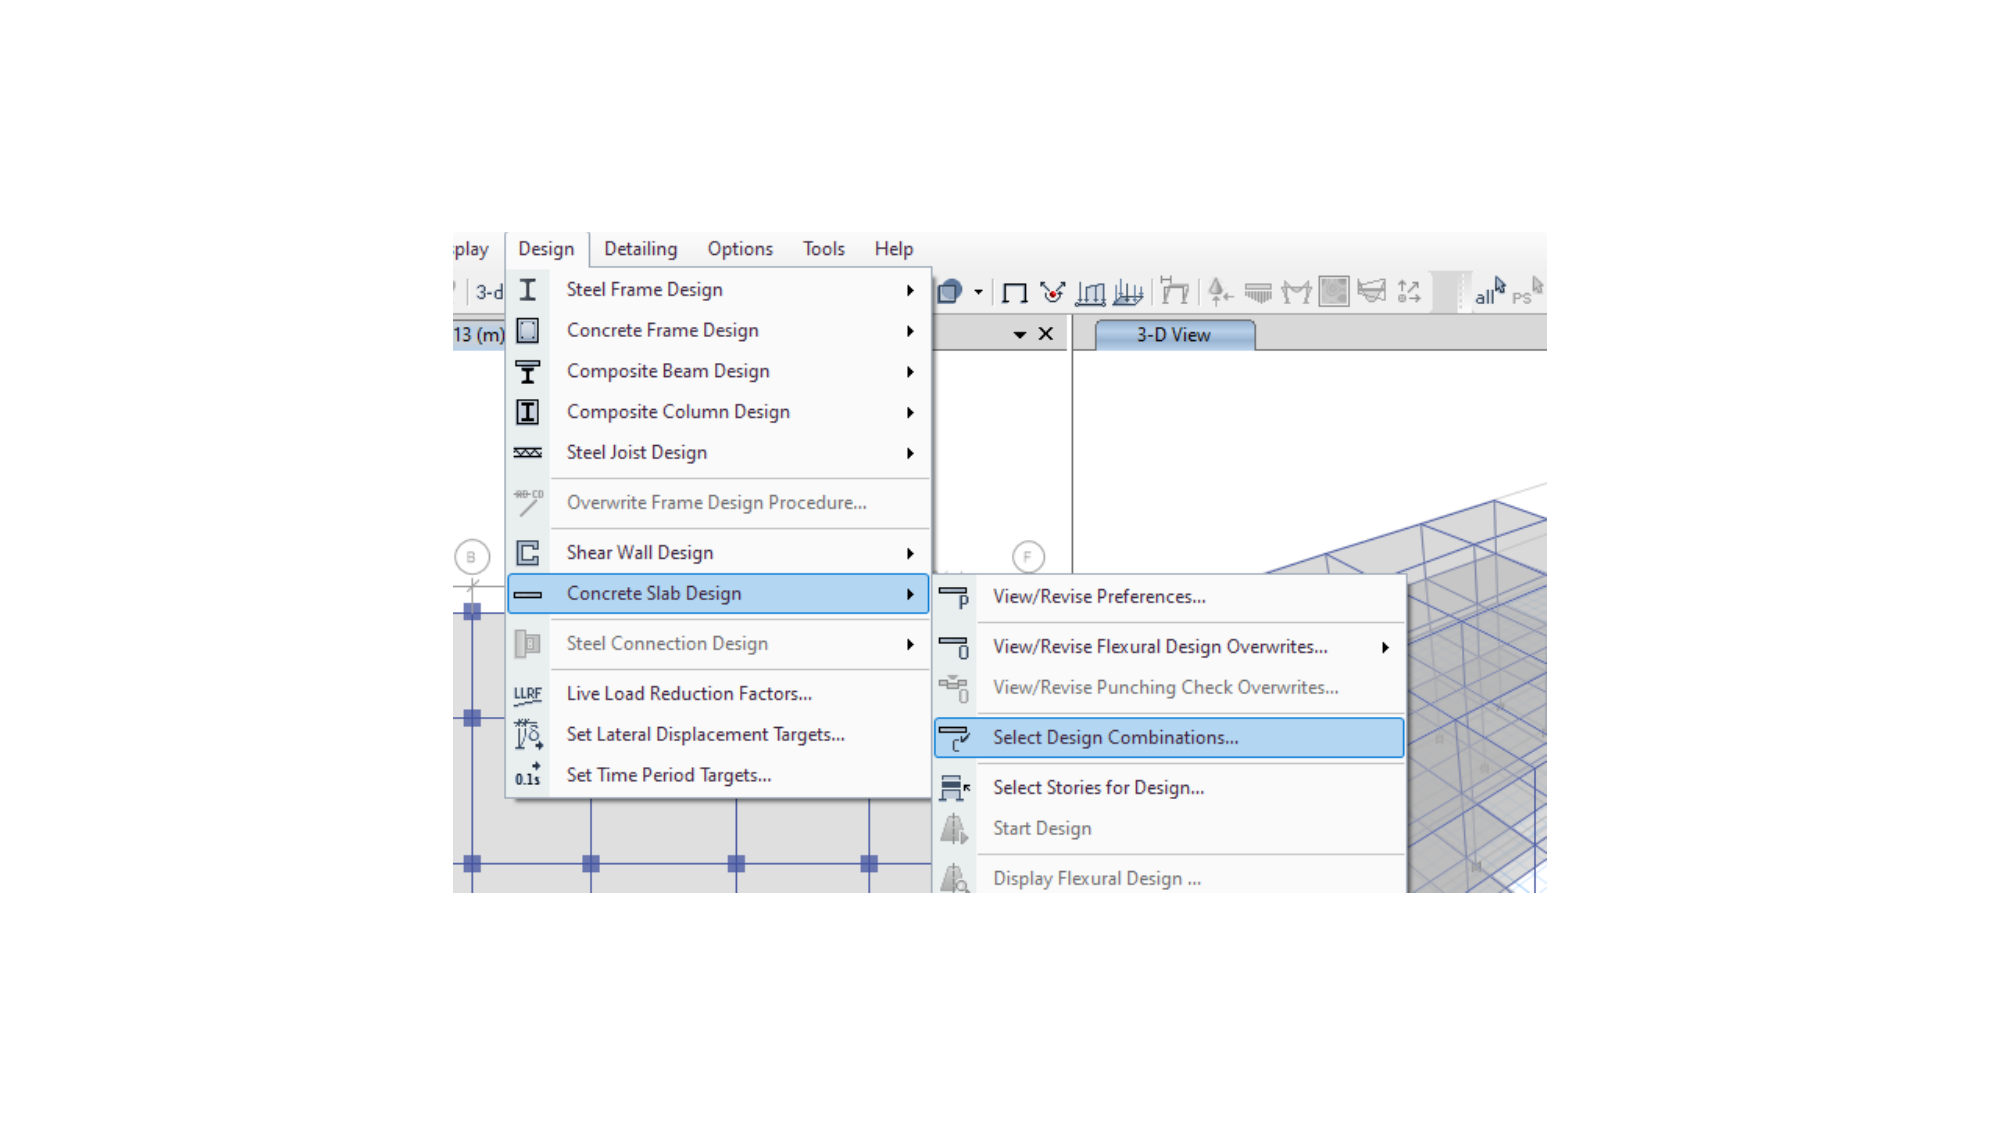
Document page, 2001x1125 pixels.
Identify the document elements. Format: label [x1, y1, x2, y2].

picture [453, 232, 1547, 893]
